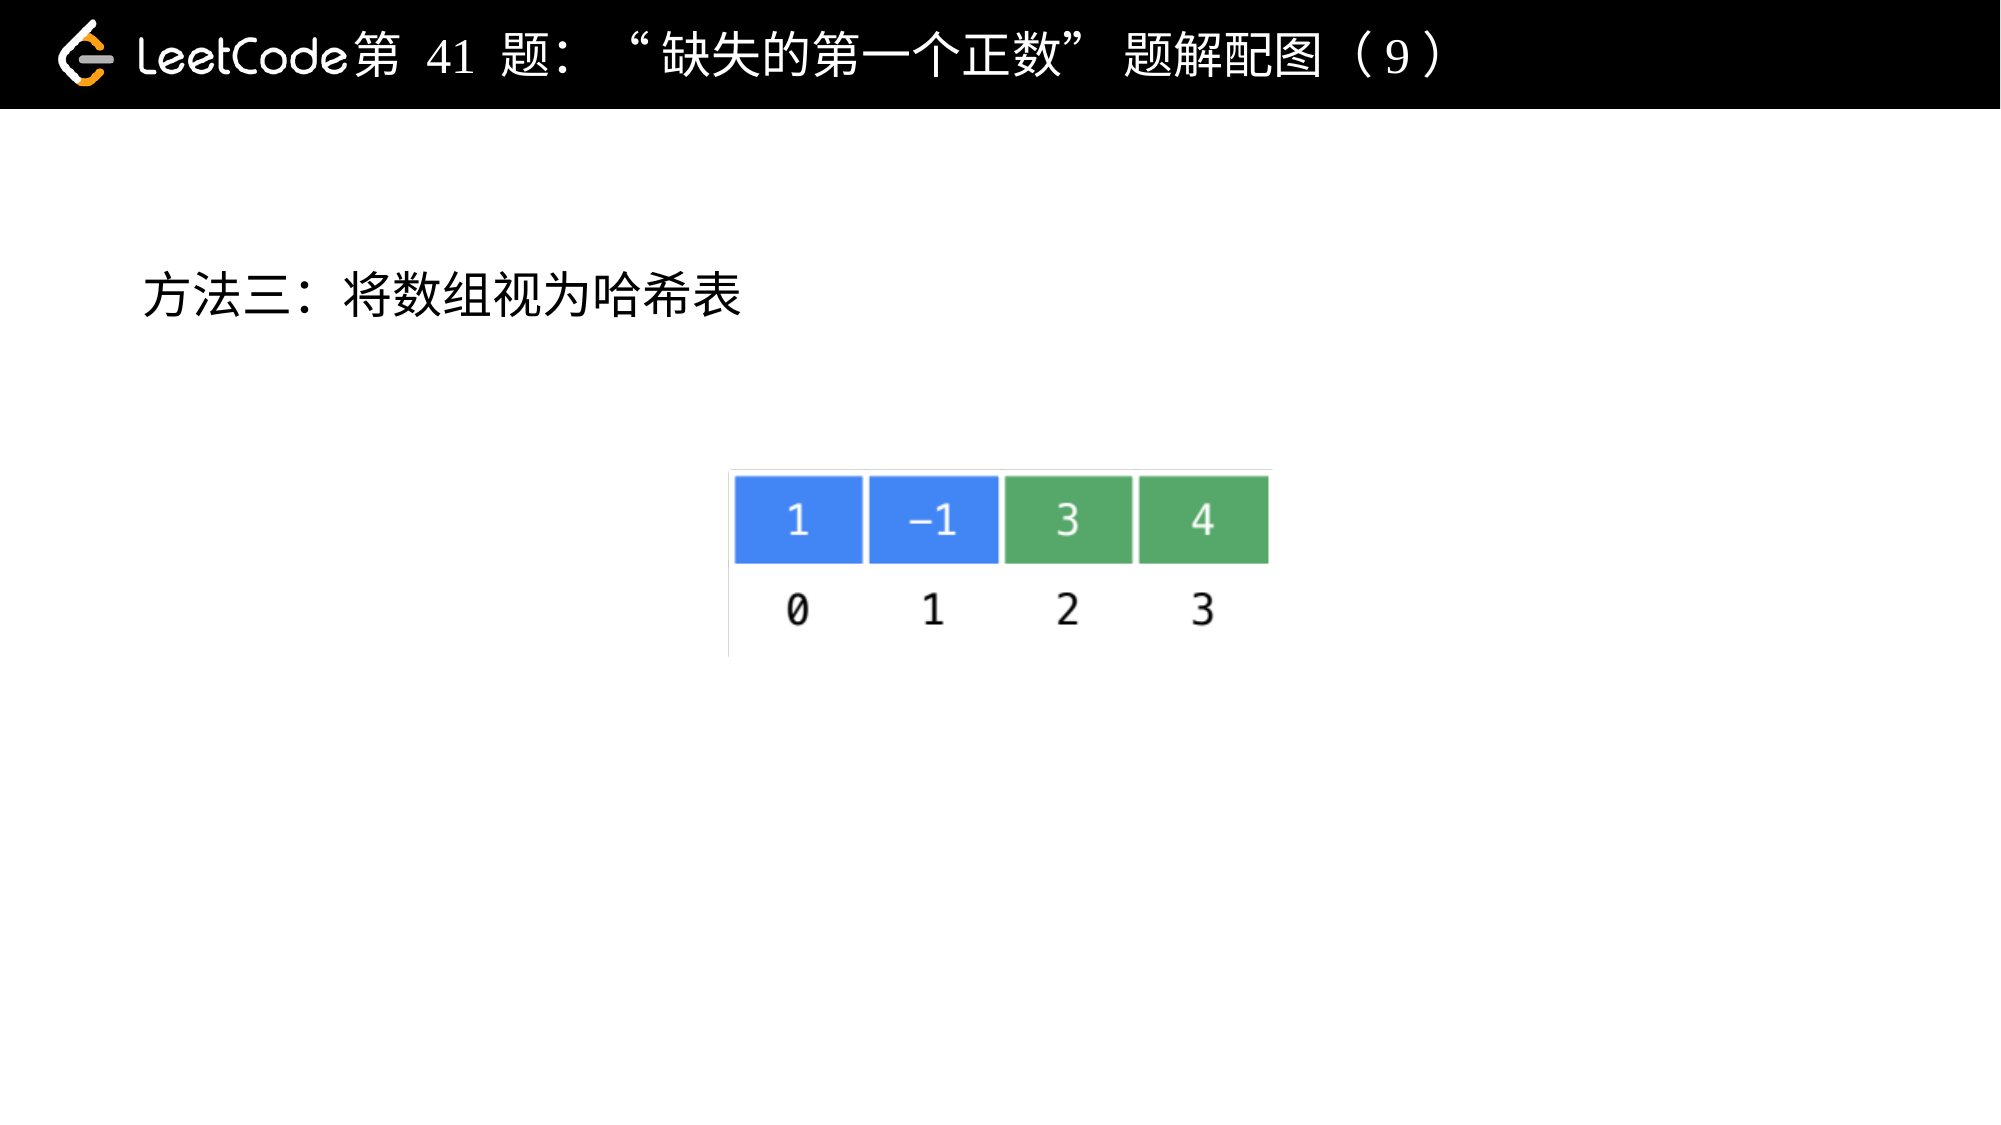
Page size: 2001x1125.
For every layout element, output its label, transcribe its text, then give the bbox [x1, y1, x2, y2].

picture [57, 14, 347, 100]
text_box 第 41 题：“ 缺失的第一个正数” 题解配图（9） [338, 16, 1487, 92]
text_box 方法三：将数组视为哈希表 [127, 255, 758, 331]
picture [727, 468, 1273, 657]
